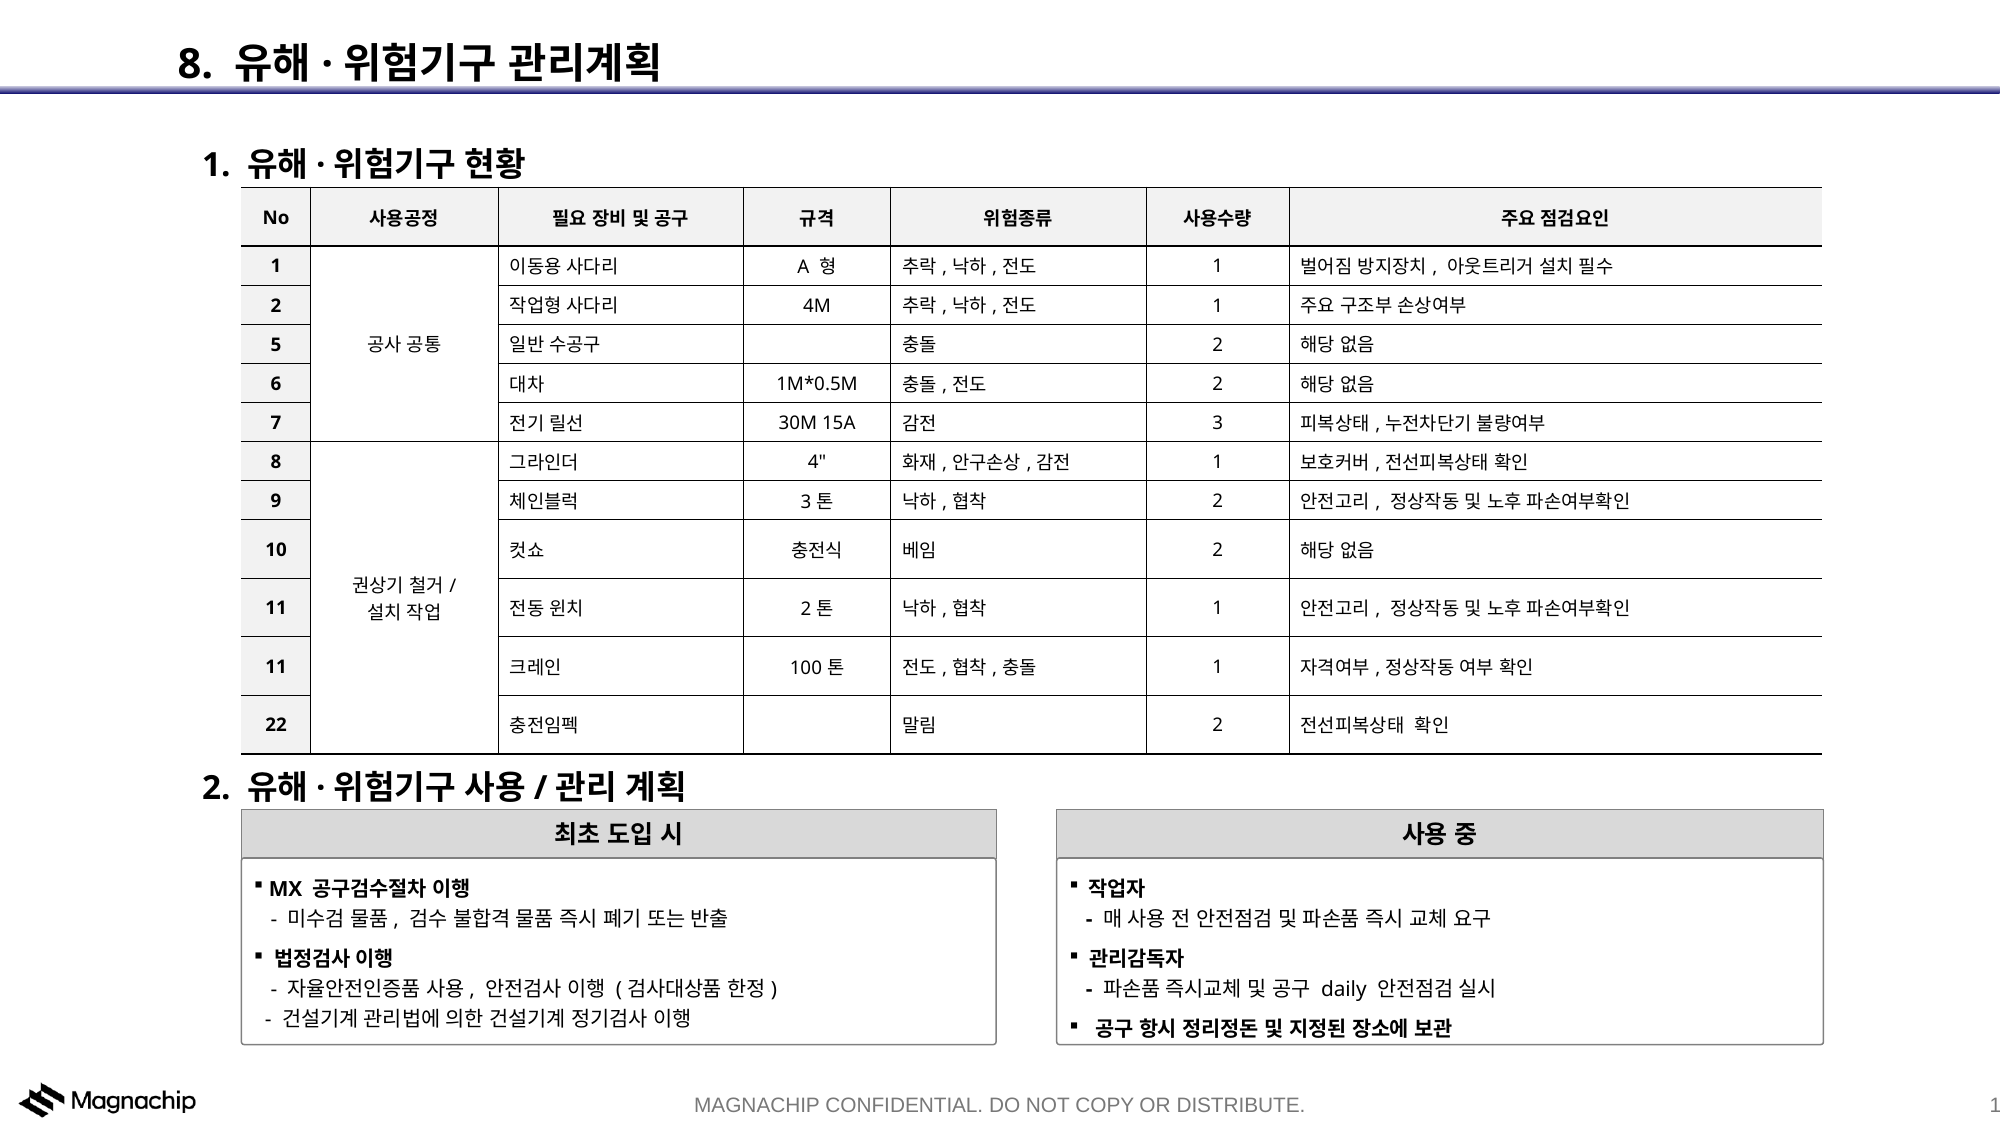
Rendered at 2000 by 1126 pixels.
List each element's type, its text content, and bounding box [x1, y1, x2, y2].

table_cell 크레인 [499, 637, 743, 695]
table_cell 피복상태,누전차단기 불량여부 [1290, 403, 1822, 441]
table_header No [241, 191, 310, 245]
table_cell 일반 수공구 [499, 325, 743, 363]
table_cell 2 [1147, 520, 1289, 578]
table_cell 컷쇼 [499, 520, 743, 578]
table_cell 전기 릴선 [499, 403, 743, 441]
table_cell 말림 [891, 696, 1146, 753]
table_cell 이동용 사다리 [499, 247, 743, 285]
table_cell 2 [241, 286, 310, 324]
table_cell 3 [1147, 403, 1289, 441]
table_cell A 형 [744, 247, 890, 285]
table_cell 체인블럭 [499, 481, 743, 519]
table_cell 공사 공통 [311, 247, 498, 441]
table_header 사용공정 [311, 191, 498, 245]
table_cell 2톤 [744, 579, 890, 636]
table_cell 11 [241, 579, 310, 636]
table_cell 8 [241, 442, 310, 480]
table_cell 10 [241, 520, 310, 578]
table_cell 안전고리, 정상작동 및 노후 파손여부확인 [1290, 481, 1822, 519]
table_cell 9 [241, 481, 310, 519]
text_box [241, 809, 1824, 1045]
table_cell 대차 [499, 364, 743, 402]
table_cell 1 [1147, 637, 1289, 695]
table_cell 11 [241, 637, 310, 695]
table_header 주요 점검요인 [1290, 188, 1822, 245]
table_cell 충돌 [891, 325, 1146, 363]
table_cell 7 [241, 403, 310, 441]
table_cell 추락,낙하,전도 [891, 286, 1146, 324]
table_cell 4" [744, 442, 890, 480]
table_cell 전선피복상태 확인 [1290, 696, 1822, 753]
table_header 필요 장비 및 공구 [499, 188, 743, 245]
text_box 8. 유해·위험기구 관리계획 [162, 4, 678, 94]
table_cell 해당 없음 [1290, 520, 1822, 578]
table_cell 3톤 [744, 481, 890, 519]
text_box 1. 유해·위험기구 현황 [187, 116, 697, 191]
table_cell 22 [241, 696, 310, 738]
table_cell 베임 [891, 520, 1146, 578]
table_cell 작업형 사다리 [499, 286, 743, 324]
table_cell 2 [1147, 325, 1289, 363]
table_header 규격 [744, 188, 890, 245]
table_cell 1M*0.5M [744, 364, 890, 402]
table_cell 낙하,협착 [891, 579, 1146, 636]
table_cell 100톤 [744, 637, 890, 695]
table_cell 충전임펙 [499, 696, 743, 738]
table_cell 1 [241, 247, 310, 285]
table_cell 낙하,협착 [891, 481, 1146, 519]
table_cell 5 [241, 325, 310, 363]
table_cell 주요 구조부 손상여부 [1290, 286, 1822, 324]
table_cell 감전 [891, 403, 1146, 441]
table_cell 그라인더 [499, 442, 743, 480]
table_cell 전도,협착,충돌 [891, 637, 1146, 695]
table_cell 2 [1147, 696, 1289, 753]
table_cell 1 [1147, 247, 1289, 285]
table_cell 보호커버,전선피복상태 확인 [1290, 442, 1822, 480]
table_cell 권상기 철거/ 설치 작업 [311, 442, 498, 738]
table_cell 추락,낙하,전도 [891, 247, 1146, 285]
table_cell 1 [1147, 579, 1289, 636]
table_cell 1 [1147, 286, 1289, 324]
table_cell 화재,안구손상,감전 [891, 442, 1146, 480]
table_cell 충전식 [744, 520, 890, 578]
table_header 사용수량 [1147, 188, 1289, 245]
table_cell 벌어짐 방지장치, 아웃트리거 설치 필수 [1290, 247, 1822, 285]
table_cell [744, 696, 890, 753]
table_cell 해당 없음 [1290, 325, 1822, 363]
table_cell 충돌,전도 [891, 364, 1146, 402]
table_cell [744, 325, 890, 363]
picture [17, 1081, 196, 1118]
table_cell 2 [1147, 364, 1289, 402]
table_cell 전동 윈치 [499, 579, 743, 636]
table_cell 4M [744, 286, 890, 324]
table_cell 1 [1147, 442, 1289, 480]
table_cell 30M 15A [744, 403, 890, 441]
table_cell 해당 없음 [1290, 364, 1822, 402]
table_cell 6 [241, 364, 310, 402]
table_cell 2 [1147, 481, 1289, 519]
table_cell 자격여부,정상작동 여부 확인 [1290, 637, 1822, 695]
table_cell 안전고리, 정상작동 및 노후 파손여부확인 [1290, 579, 1822, 636]
text_box 2. 유해·위험기구 사용/관리 계획 [187, 738, 883, 814]
table_header 위험종류 [891, 188, 1146, 245]
